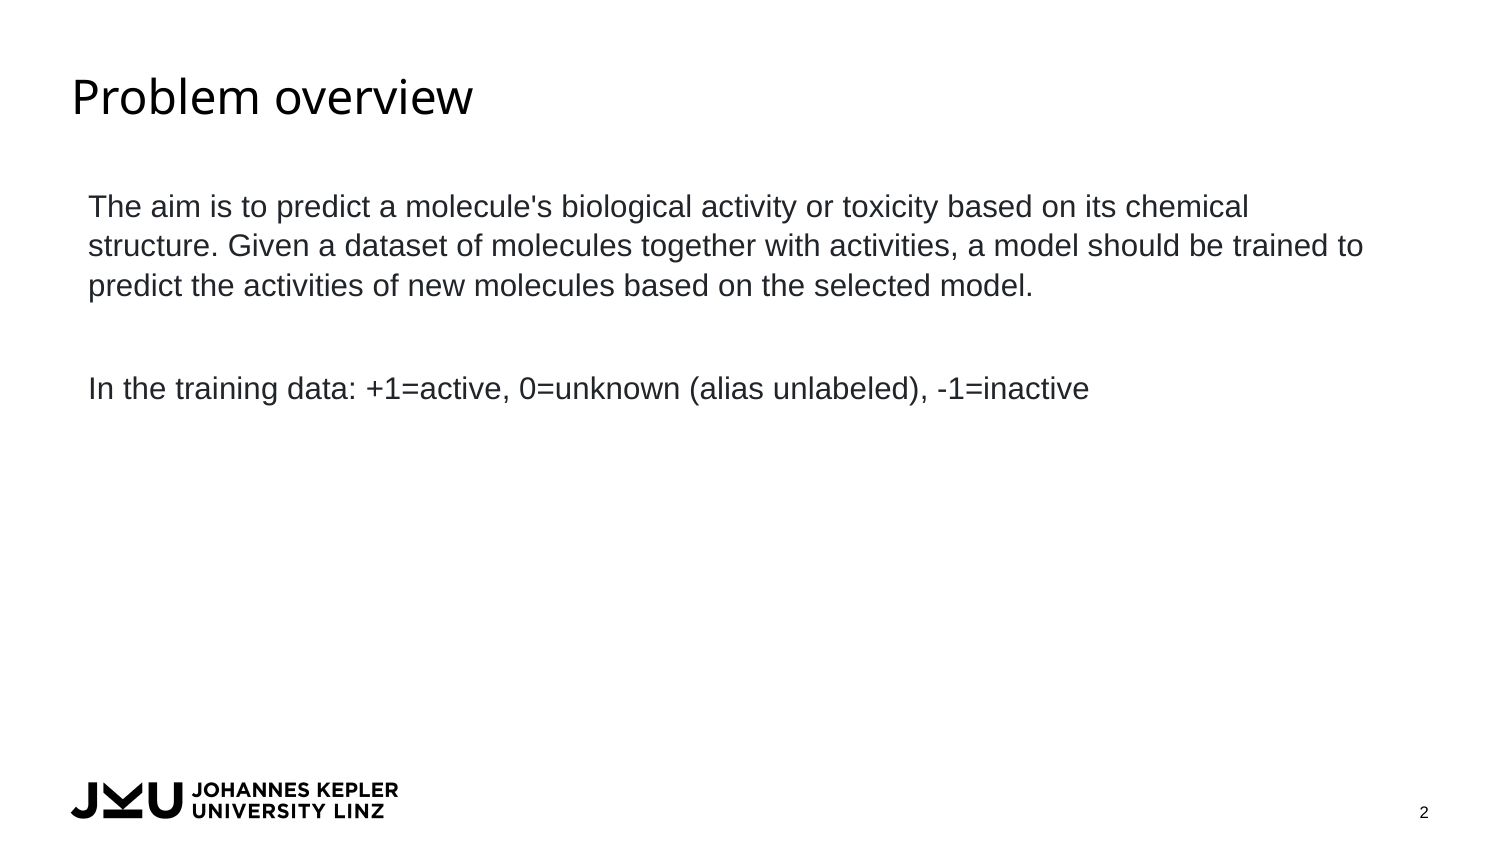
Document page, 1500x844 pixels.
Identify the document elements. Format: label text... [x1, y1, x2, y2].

slide_number 2 [1355, 782, 1441, 828]
picture [70, 781, 405, 821]
title Problem overview [59, 70, 1429, 193]
list The aim is to predict a molecule's biological activity or toxicity based on its chemical structure. Given a dataset of molecules together with activities, a model should be trained to predict the activities of new molecules based on the selected model. In the training data: +1=active, 0=unknown (alias unlabeled), -1=inactive [58, 178, 1398, 631]
